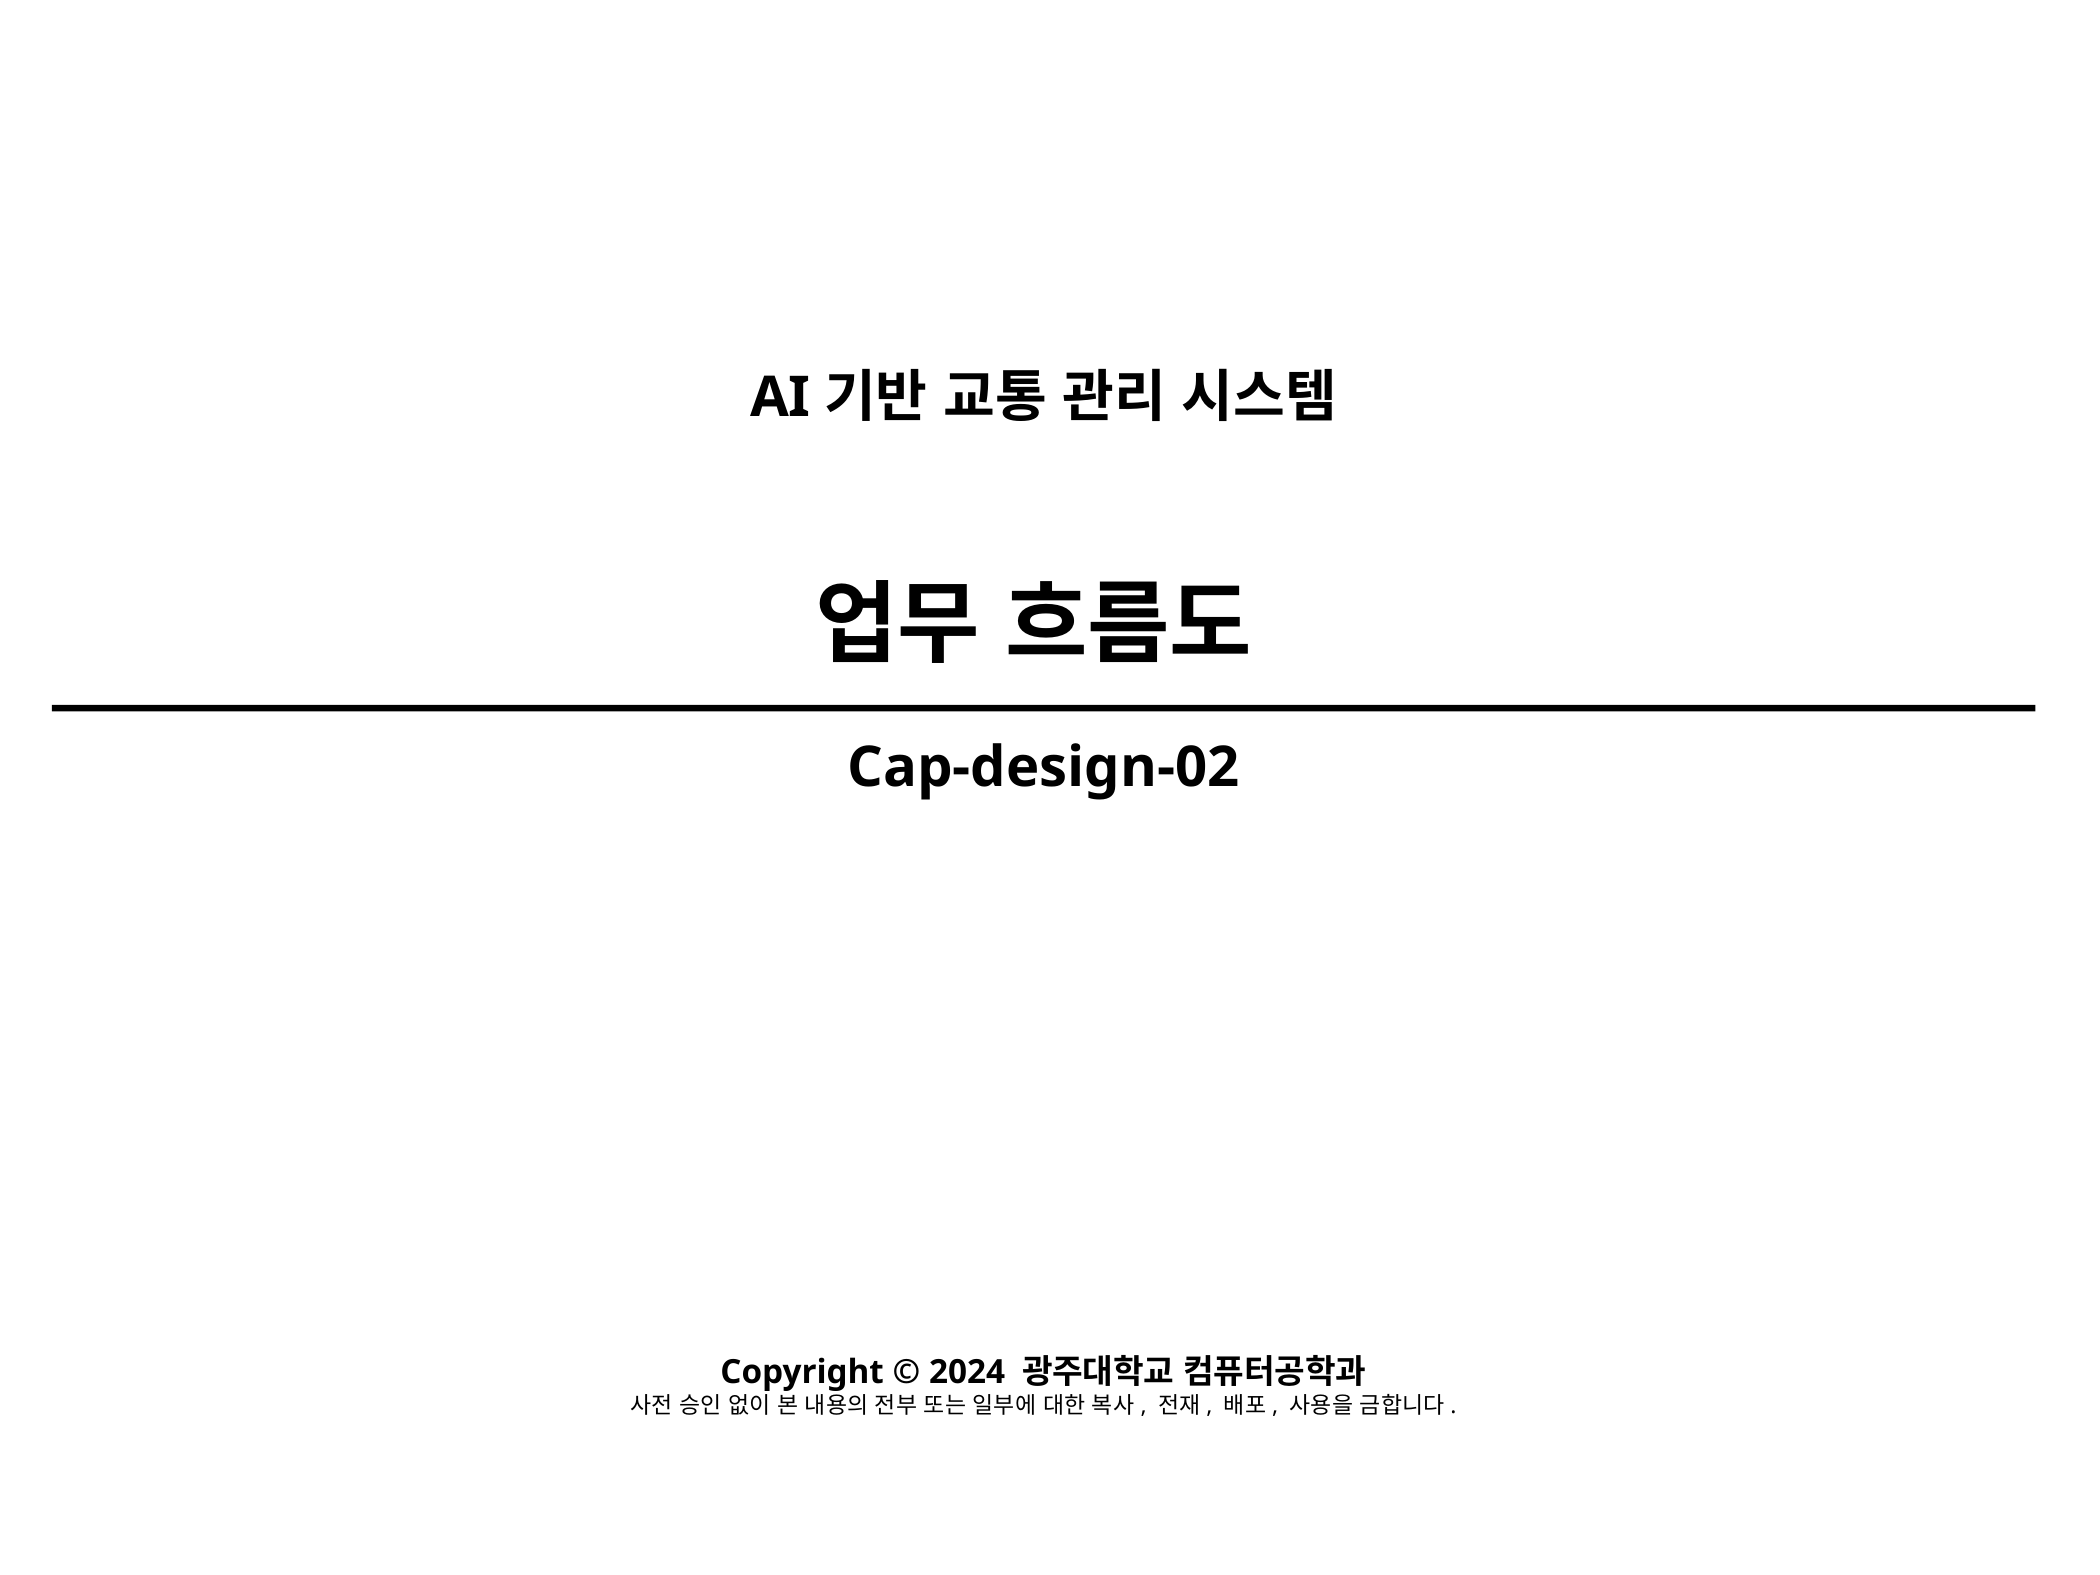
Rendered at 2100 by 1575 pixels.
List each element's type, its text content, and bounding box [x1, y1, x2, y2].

text_box AI기반 교통 관리 시스템 [51, 350, 2036, 438]
text_box [51, 704, 2036, 712]
text_box Copyright © 2024 광주대학교 컴퓨터공학과 사전 승인 없이 본 내용의 전부 또는 일부에 대한 복사, 전재, 배포, 사용을 금합니다. [51, 1340, 2036, 1428]
text_box Cap-design-02 [51, 719, 2036, 808]
text_box 업무 흐름도 [371, 555, 1697, 704]
